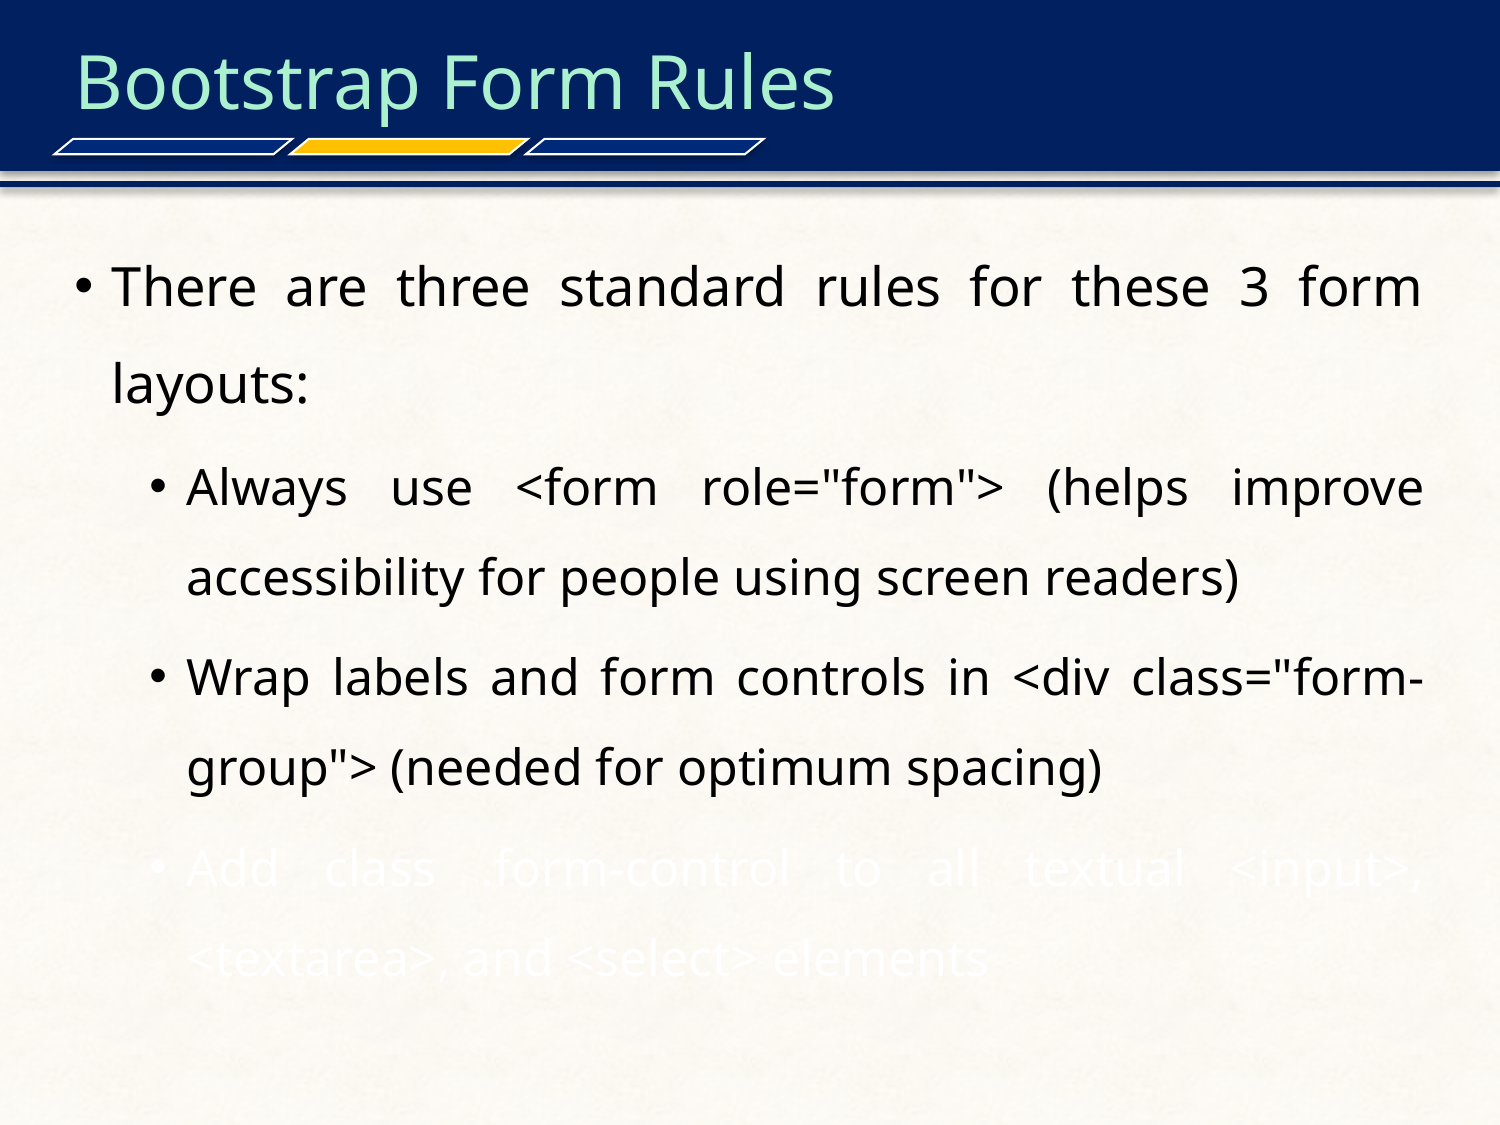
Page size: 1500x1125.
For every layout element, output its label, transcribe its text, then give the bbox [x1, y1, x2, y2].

list There are three standard rules for these 3 form layouts: Always use <form role="form"> (helps improve accessibility for people using screen readers) Wrap labels and form controls in <div class="form-group"> (needed for optimum spacing) Add class .form-control to all textual <input>, <textarea>, and <select> elements [59, 212, 1440, 1099]
title Bootstrap Form Rules [59, 0, 1500, 171]
text_box [287, 137, 531, 156]
text_box [523, 137, 767, 156]
text_box [51, 137, 296, 156]
